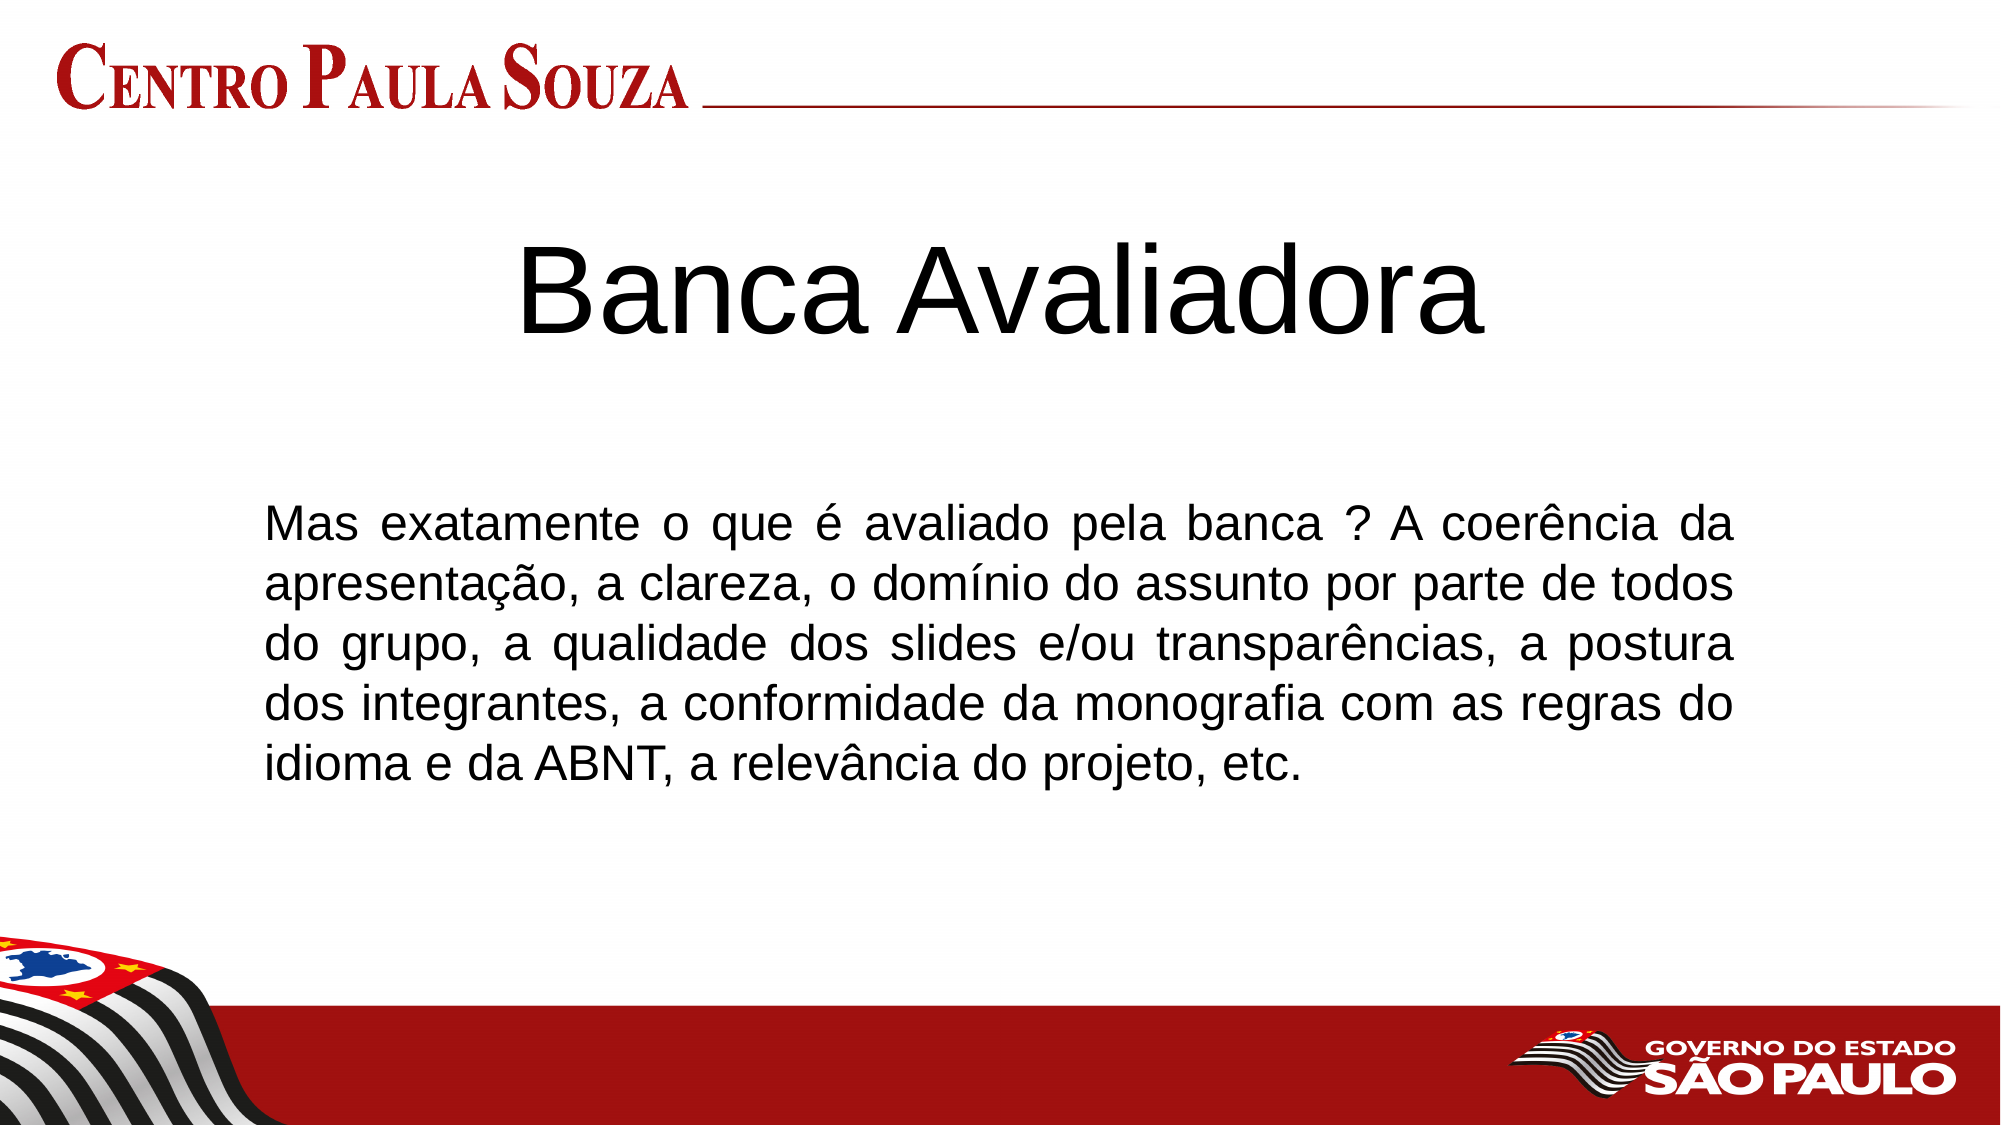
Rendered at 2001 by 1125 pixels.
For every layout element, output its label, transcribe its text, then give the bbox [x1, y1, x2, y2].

title Banca Avaliadora [249, 184, 1750, 366]
picture [0, 0, 2001, 1125]
subtitle Mas exatamente o que é avaliado pela banca ? A coerência da apresentação, a clareza, o domínio do assunto por parte de todos do grupo, a qualidade dos slides e/ou transparências, a postura dos integrantes, a conformidade da monografia com as regras do idioma e da ABNT, a relevância do projeto, etc. [249, 483, 1750, 755]
